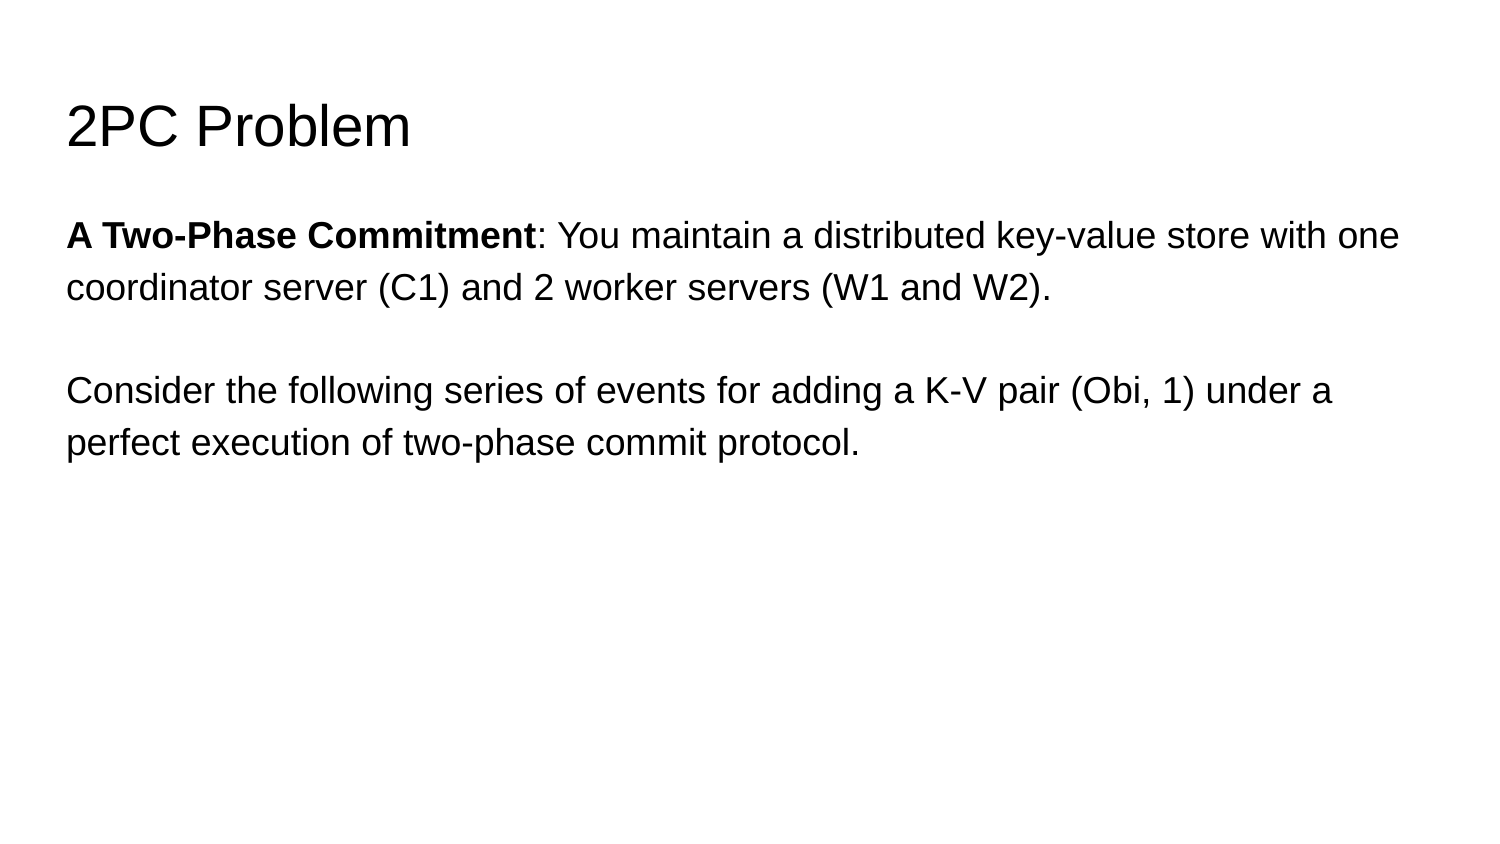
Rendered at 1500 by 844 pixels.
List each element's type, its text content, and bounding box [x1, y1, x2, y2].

title 2PC Problem [51, 72, 1449, 167]
list A Two-Phase Commitment: You maintain a distributed key-value store with one coordinator server (C1) and 2 worker servers (W1 and W2). Consider the following series of events for adding a K-V pair (Obi, 1) under a perfect execution of two-phase commit protocol. [51, 189, 1449, 750]
